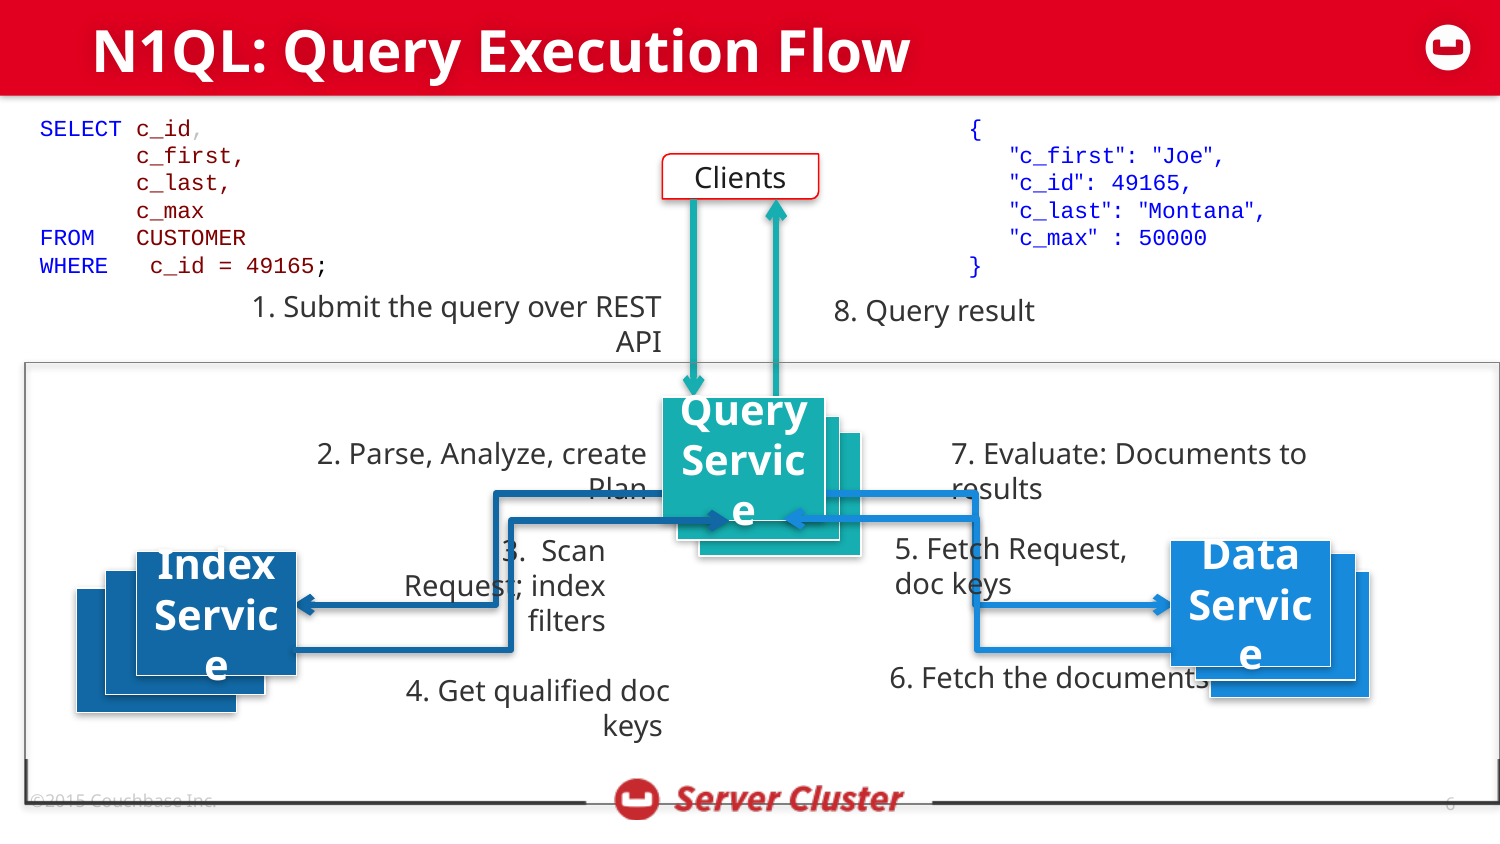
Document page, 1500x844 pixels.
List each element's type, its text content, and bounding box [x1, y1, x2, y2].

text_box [76, 551, 297, 713]
text_box Clients [661, 153, 820, 200]
text_box { "c_first": "Joe", "c_id": 49165, "c_last": "Montana", "c_max" : 50000 } [953, 105, 1396, 286]
picture [1425, 24, 1471, 71]
text_box SELECT c_id, c_first, c_last, c_max FROM CUSTOMER WHERE c_id = 49165; [24, 105, 467, 286]
text_box 8. Query result [818, 285, 1091, 336]
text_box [292, 493, 699, 520]
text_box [776, 493, 1175, 605]
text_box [292, 520, 730, 651]
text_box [1170, 539, 1370, 698]
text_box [782, 518, 1171, 651]
text_box [24, 362, 1500, 758]
title N1QL: Query Execution Flow [76, 3, 1389, 92]
text_box 1. Submit the query over REST API [212, 280, 677, 360]
picture [24, 759, 1500, 820]
